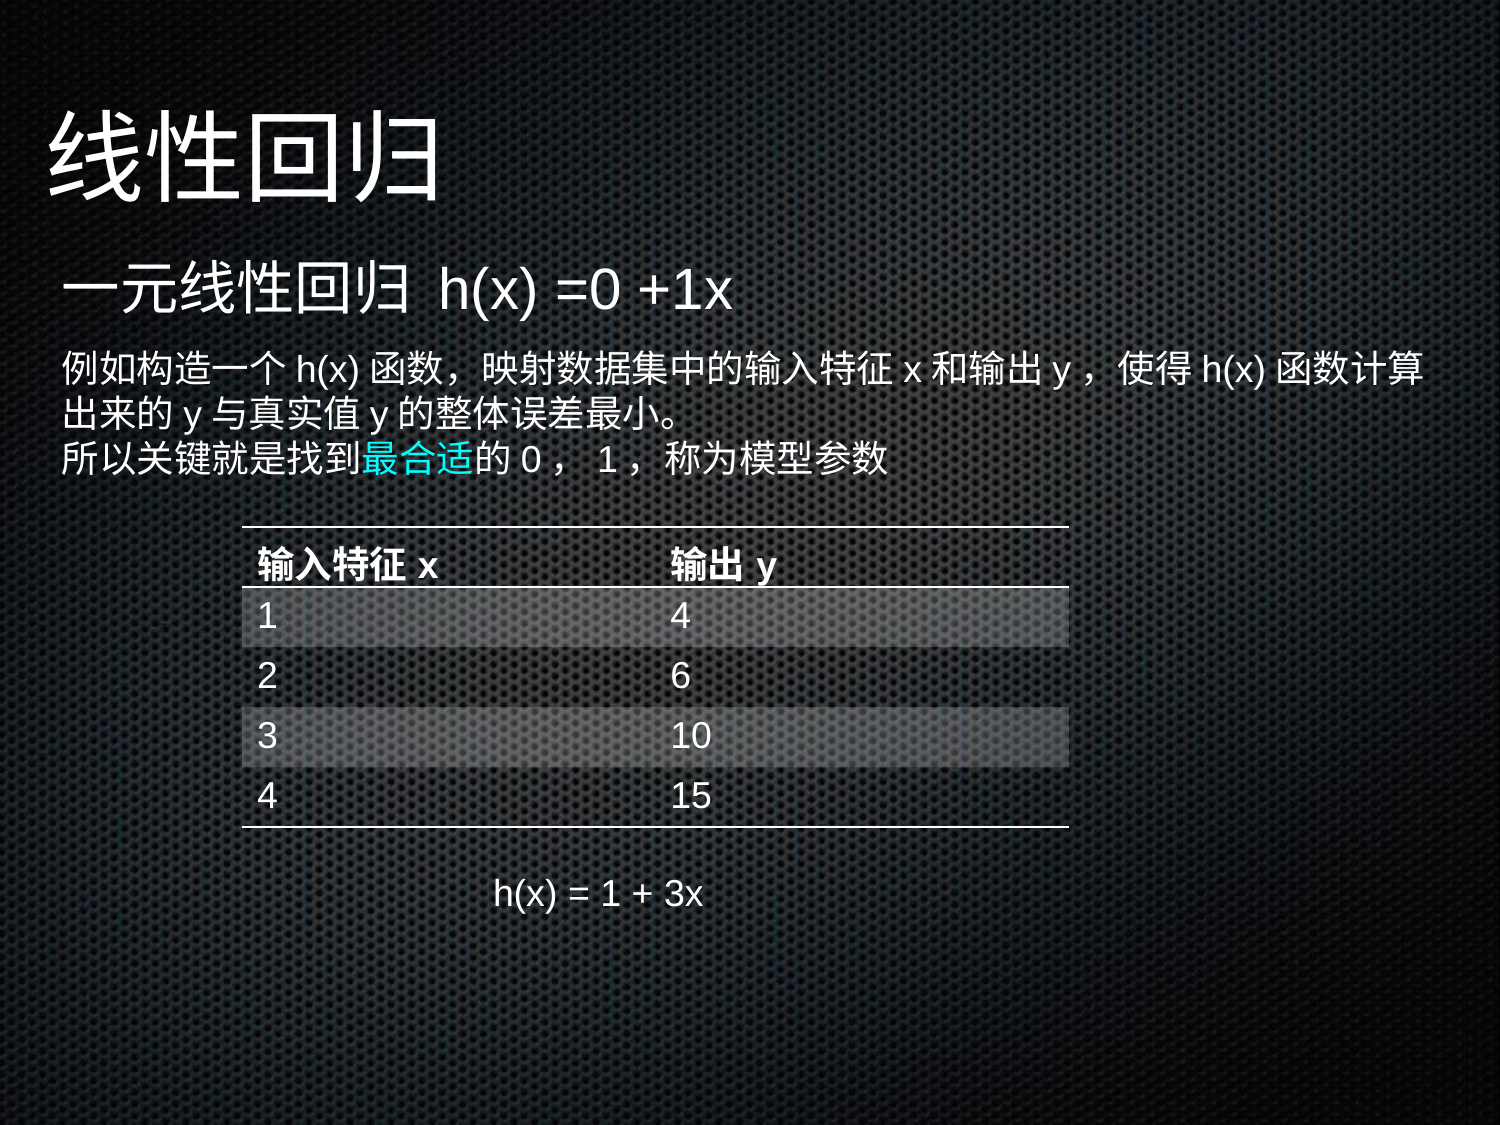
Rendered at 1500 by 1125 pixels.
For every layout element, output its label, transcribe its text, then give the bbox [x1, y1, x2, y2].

table_cell 1 [242, 588, 655, 647]
table_cell 3 [242, 707, 655, 767]
text_box 线性回归 [29, 86, 1164, 222]
table_header 输入特征x [242, 528, 655, 586]
text_box h(x) = 1 + 3x [478, 861, 798, 922]
table_cell 15 [655, 767, 1069, 826]
table_cell 4 [655, 588, 1069, 647]
table_cell 10 [655, 707, 1069, 767]
table_cell 4 [242, 767, 655, 826]
table_cell 6 [655, 647, 1069, 707]
table_header 输出y [655, 528, 1069, 586]
table_cell 2 [242, 647, 655, 707]
picture [0, 0, 1500, 1125]
